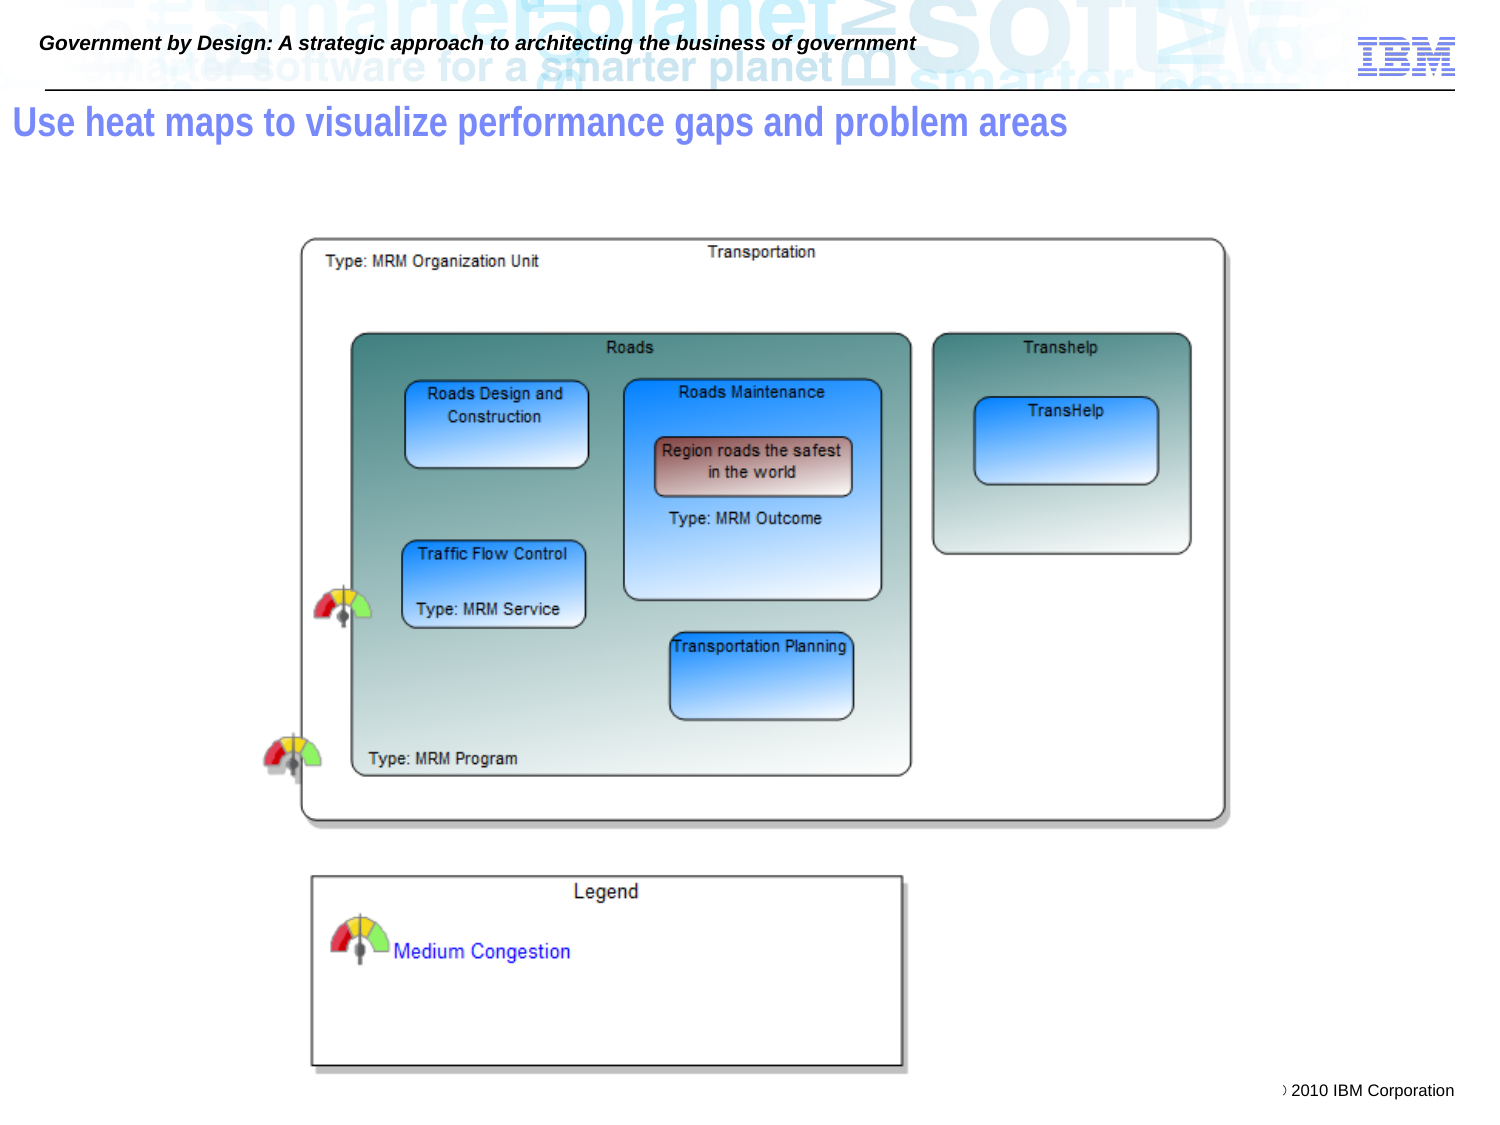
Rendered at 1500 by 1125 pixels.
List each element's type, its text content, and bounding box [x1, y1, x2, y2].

title Use heat maps to visualize performance gaps and problem areas [12, 99, 1363, 176]
picture [0, 0, 1500, 90]
picture [212, 187, 1283, 1125]
